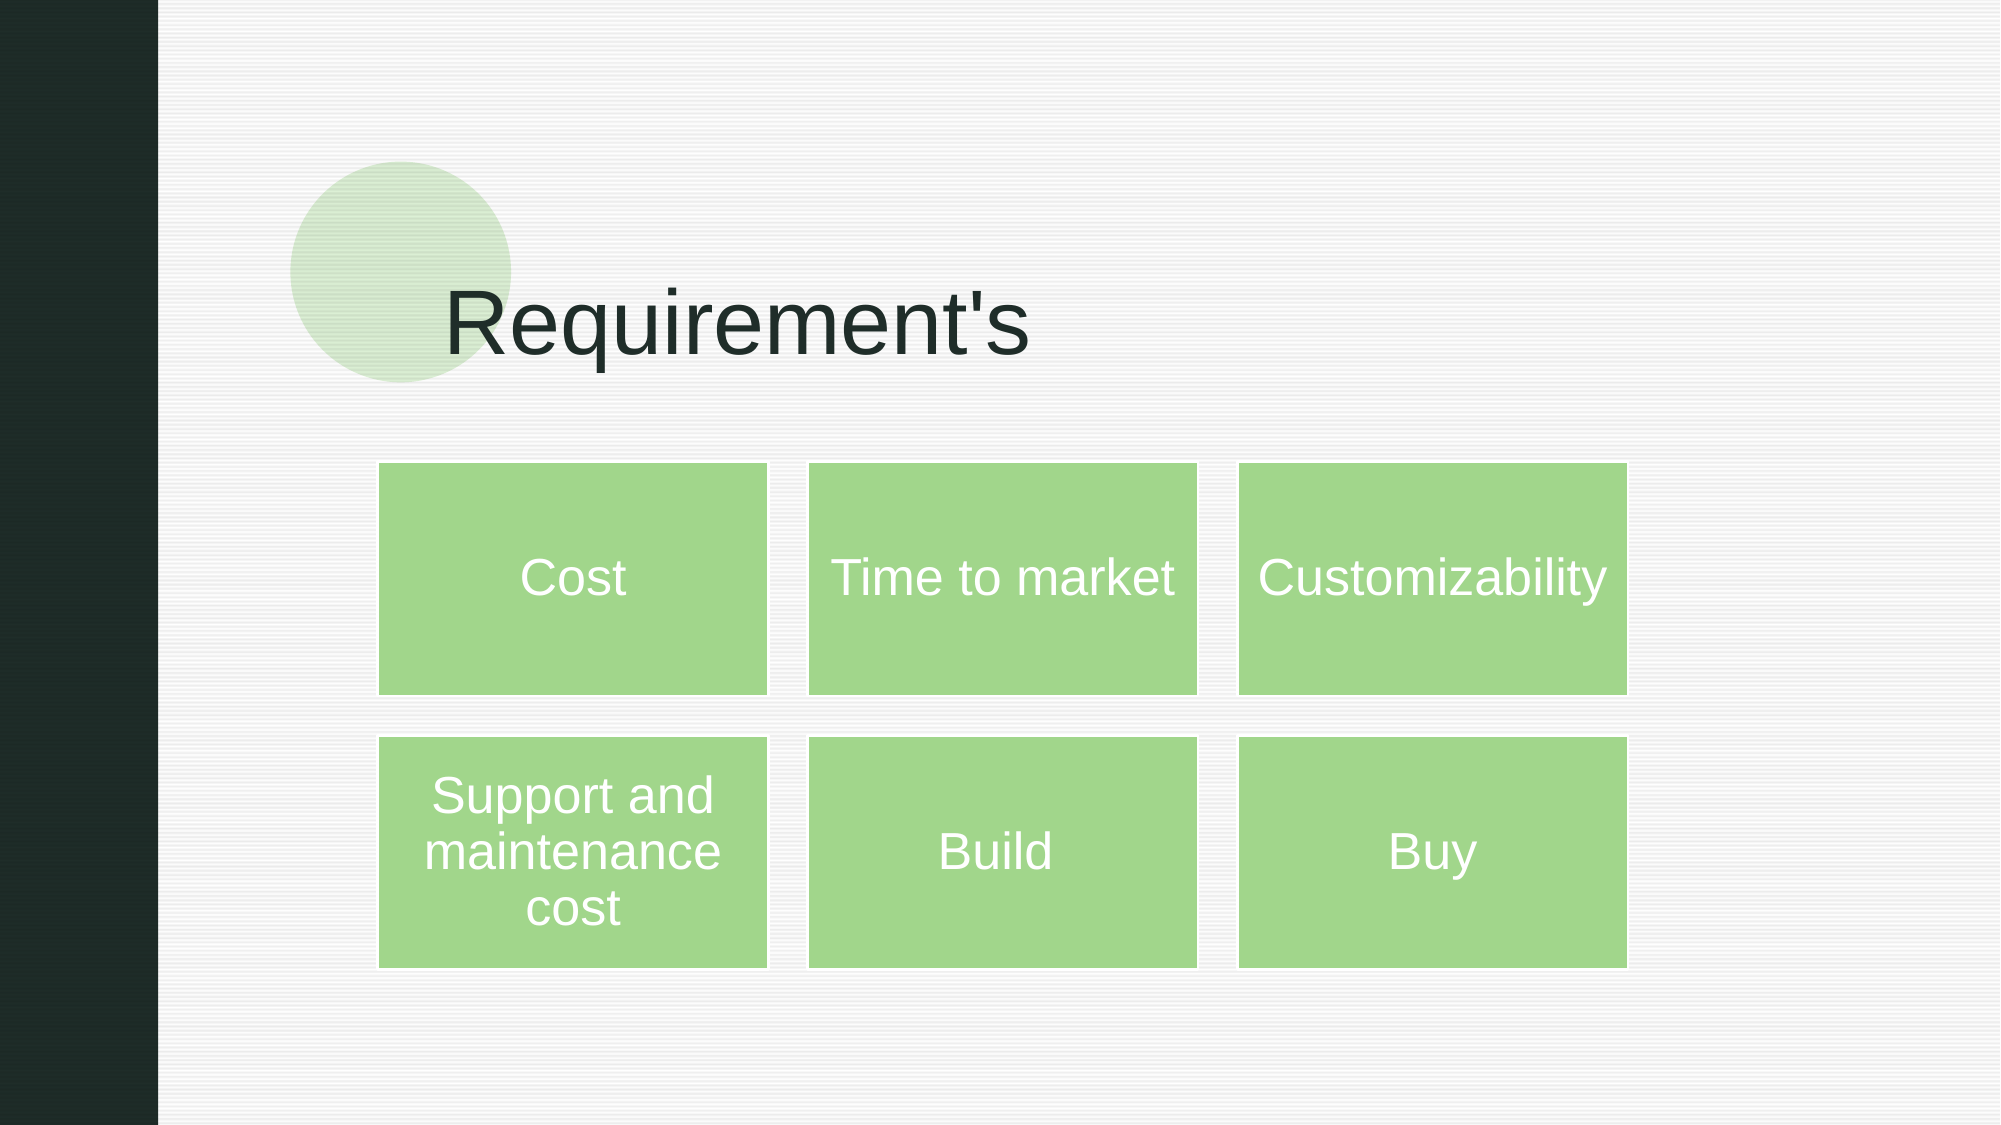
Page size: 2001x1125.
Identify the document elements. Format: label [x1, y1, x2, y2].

picture [0, 0, 2000, 1125]
list [377, 433, 1629, 999]
